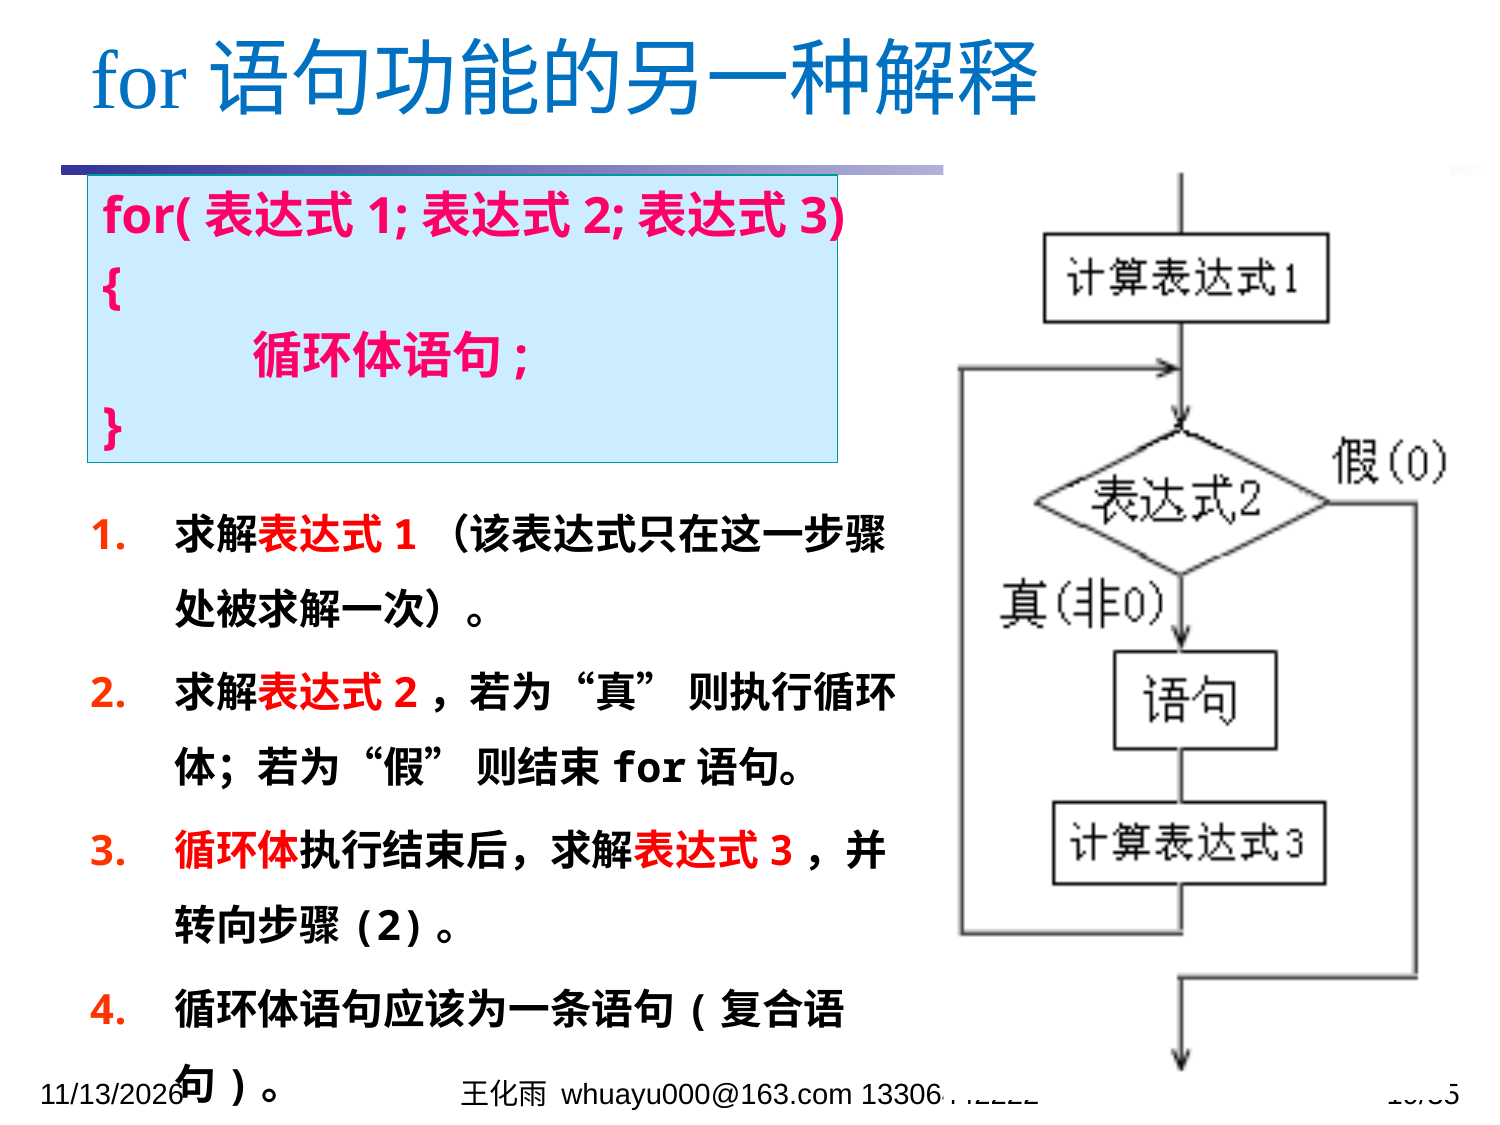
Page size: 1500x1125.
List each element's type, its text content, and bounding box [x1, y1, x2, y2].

list 求解表达式1（该表达式只在这一步骤处被求解一次）。 求解表达式2，若为“真” 则执行循环体；若为“假” 则结束for语句。 循环体执行结束后，求解表达式3，并转向步骤(2)。 循环体语句应该为一条语句(复合语句)。 [75, 474, 919, 1088]
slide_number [24, 1074, 376, 1103]
text_box for(表达式1;表达式2;表达式3) { 循环体语句; } [87, 174, 838, 463]
picture [943, 152, 1451, 1101]
footer 王化雨 whuayu000@163.com 13306442222 [387, 1074, 939, 1103]
slide_number 19/35 [1454, 1074, 1476, 1103]
title for语句功能的另一种解释 [75, 24, 1475, 125]
